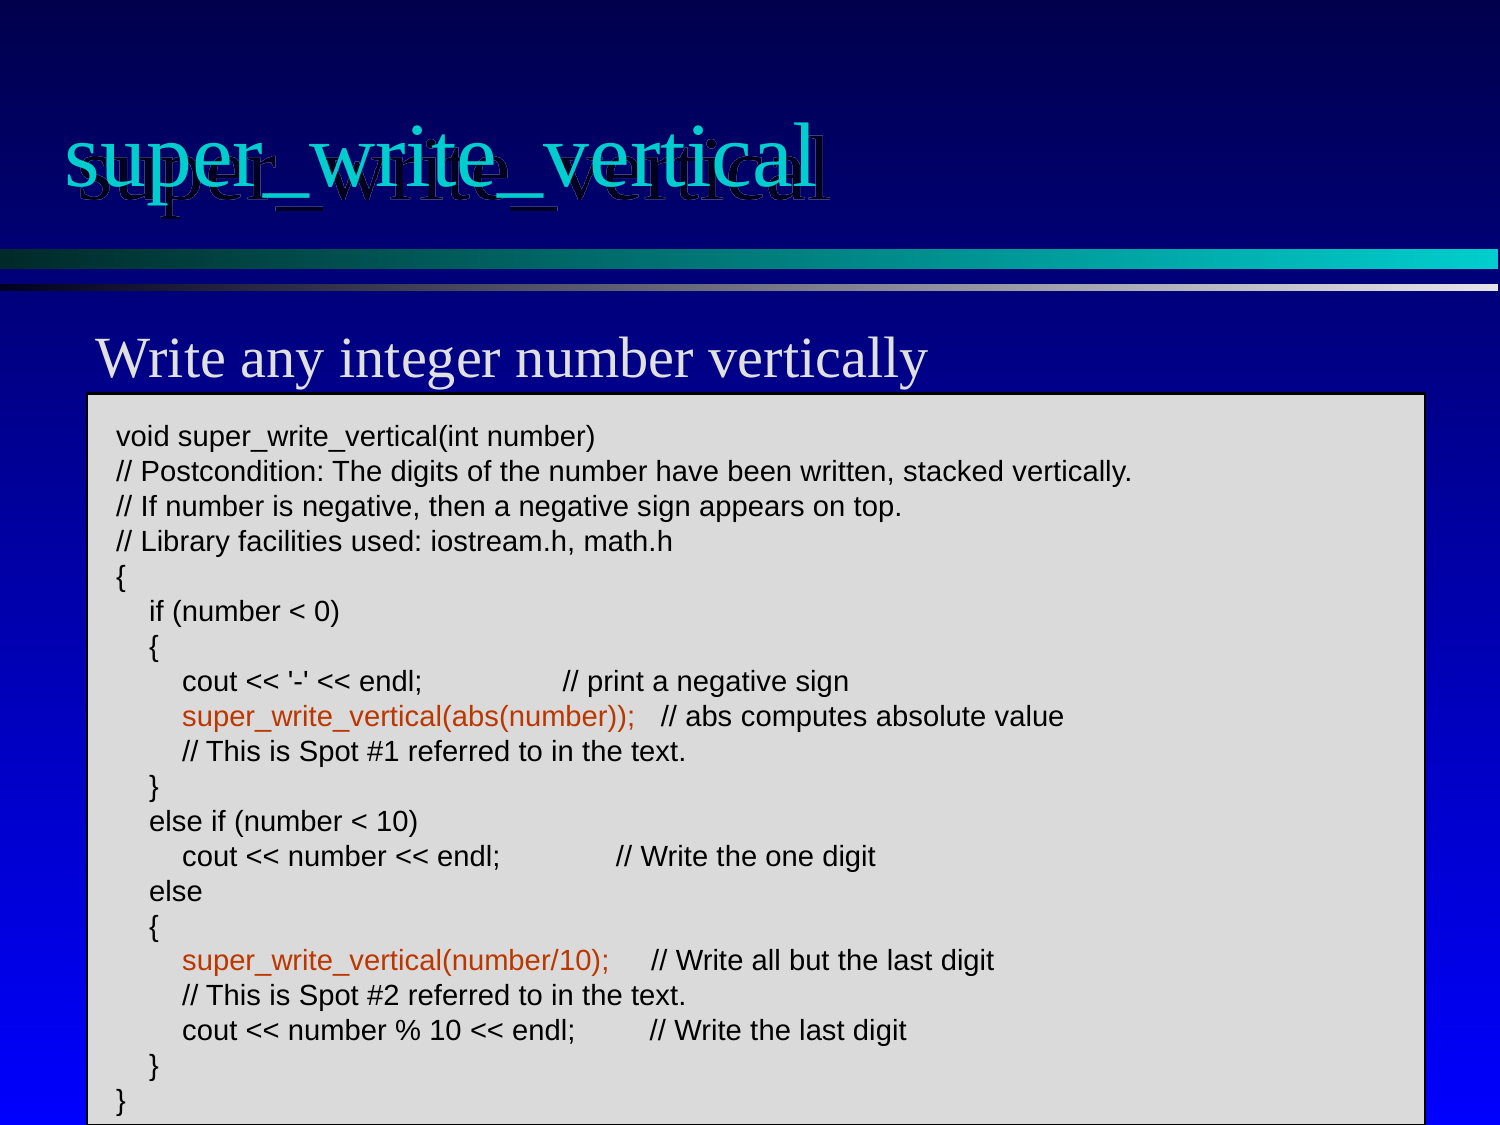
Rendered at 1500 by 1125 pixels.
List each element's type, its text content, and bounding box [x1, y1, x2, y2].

text_box [87, 393, 1425, 1125]
title super_write_vertical [49, 55, 1326, 245]
text_box Write any integer number vertically [81, 311, 945, 397]
text_box void super_write_vertical(int number) // Postcondition: The digits of the number have been written, stacked vertically. // If number is negative, then a negative sign appears on top. // Library facilities used: iostream.h, math.h { if (number < 0) { cout << '-' << endl; // print a negative sign super_write_vertical(abs(number)); // abs computes absolute value // This is Spot #1 referred to in the text. } else if (number < 10) cout << number << endl; // Write the one digit else { super_write_vertical(number/10); // Write all but the last digit // This is Spot #2 referred to in the text. cout << number % 10 << endl; // Write the last digit } } [101, 410, 1413, 1124]
